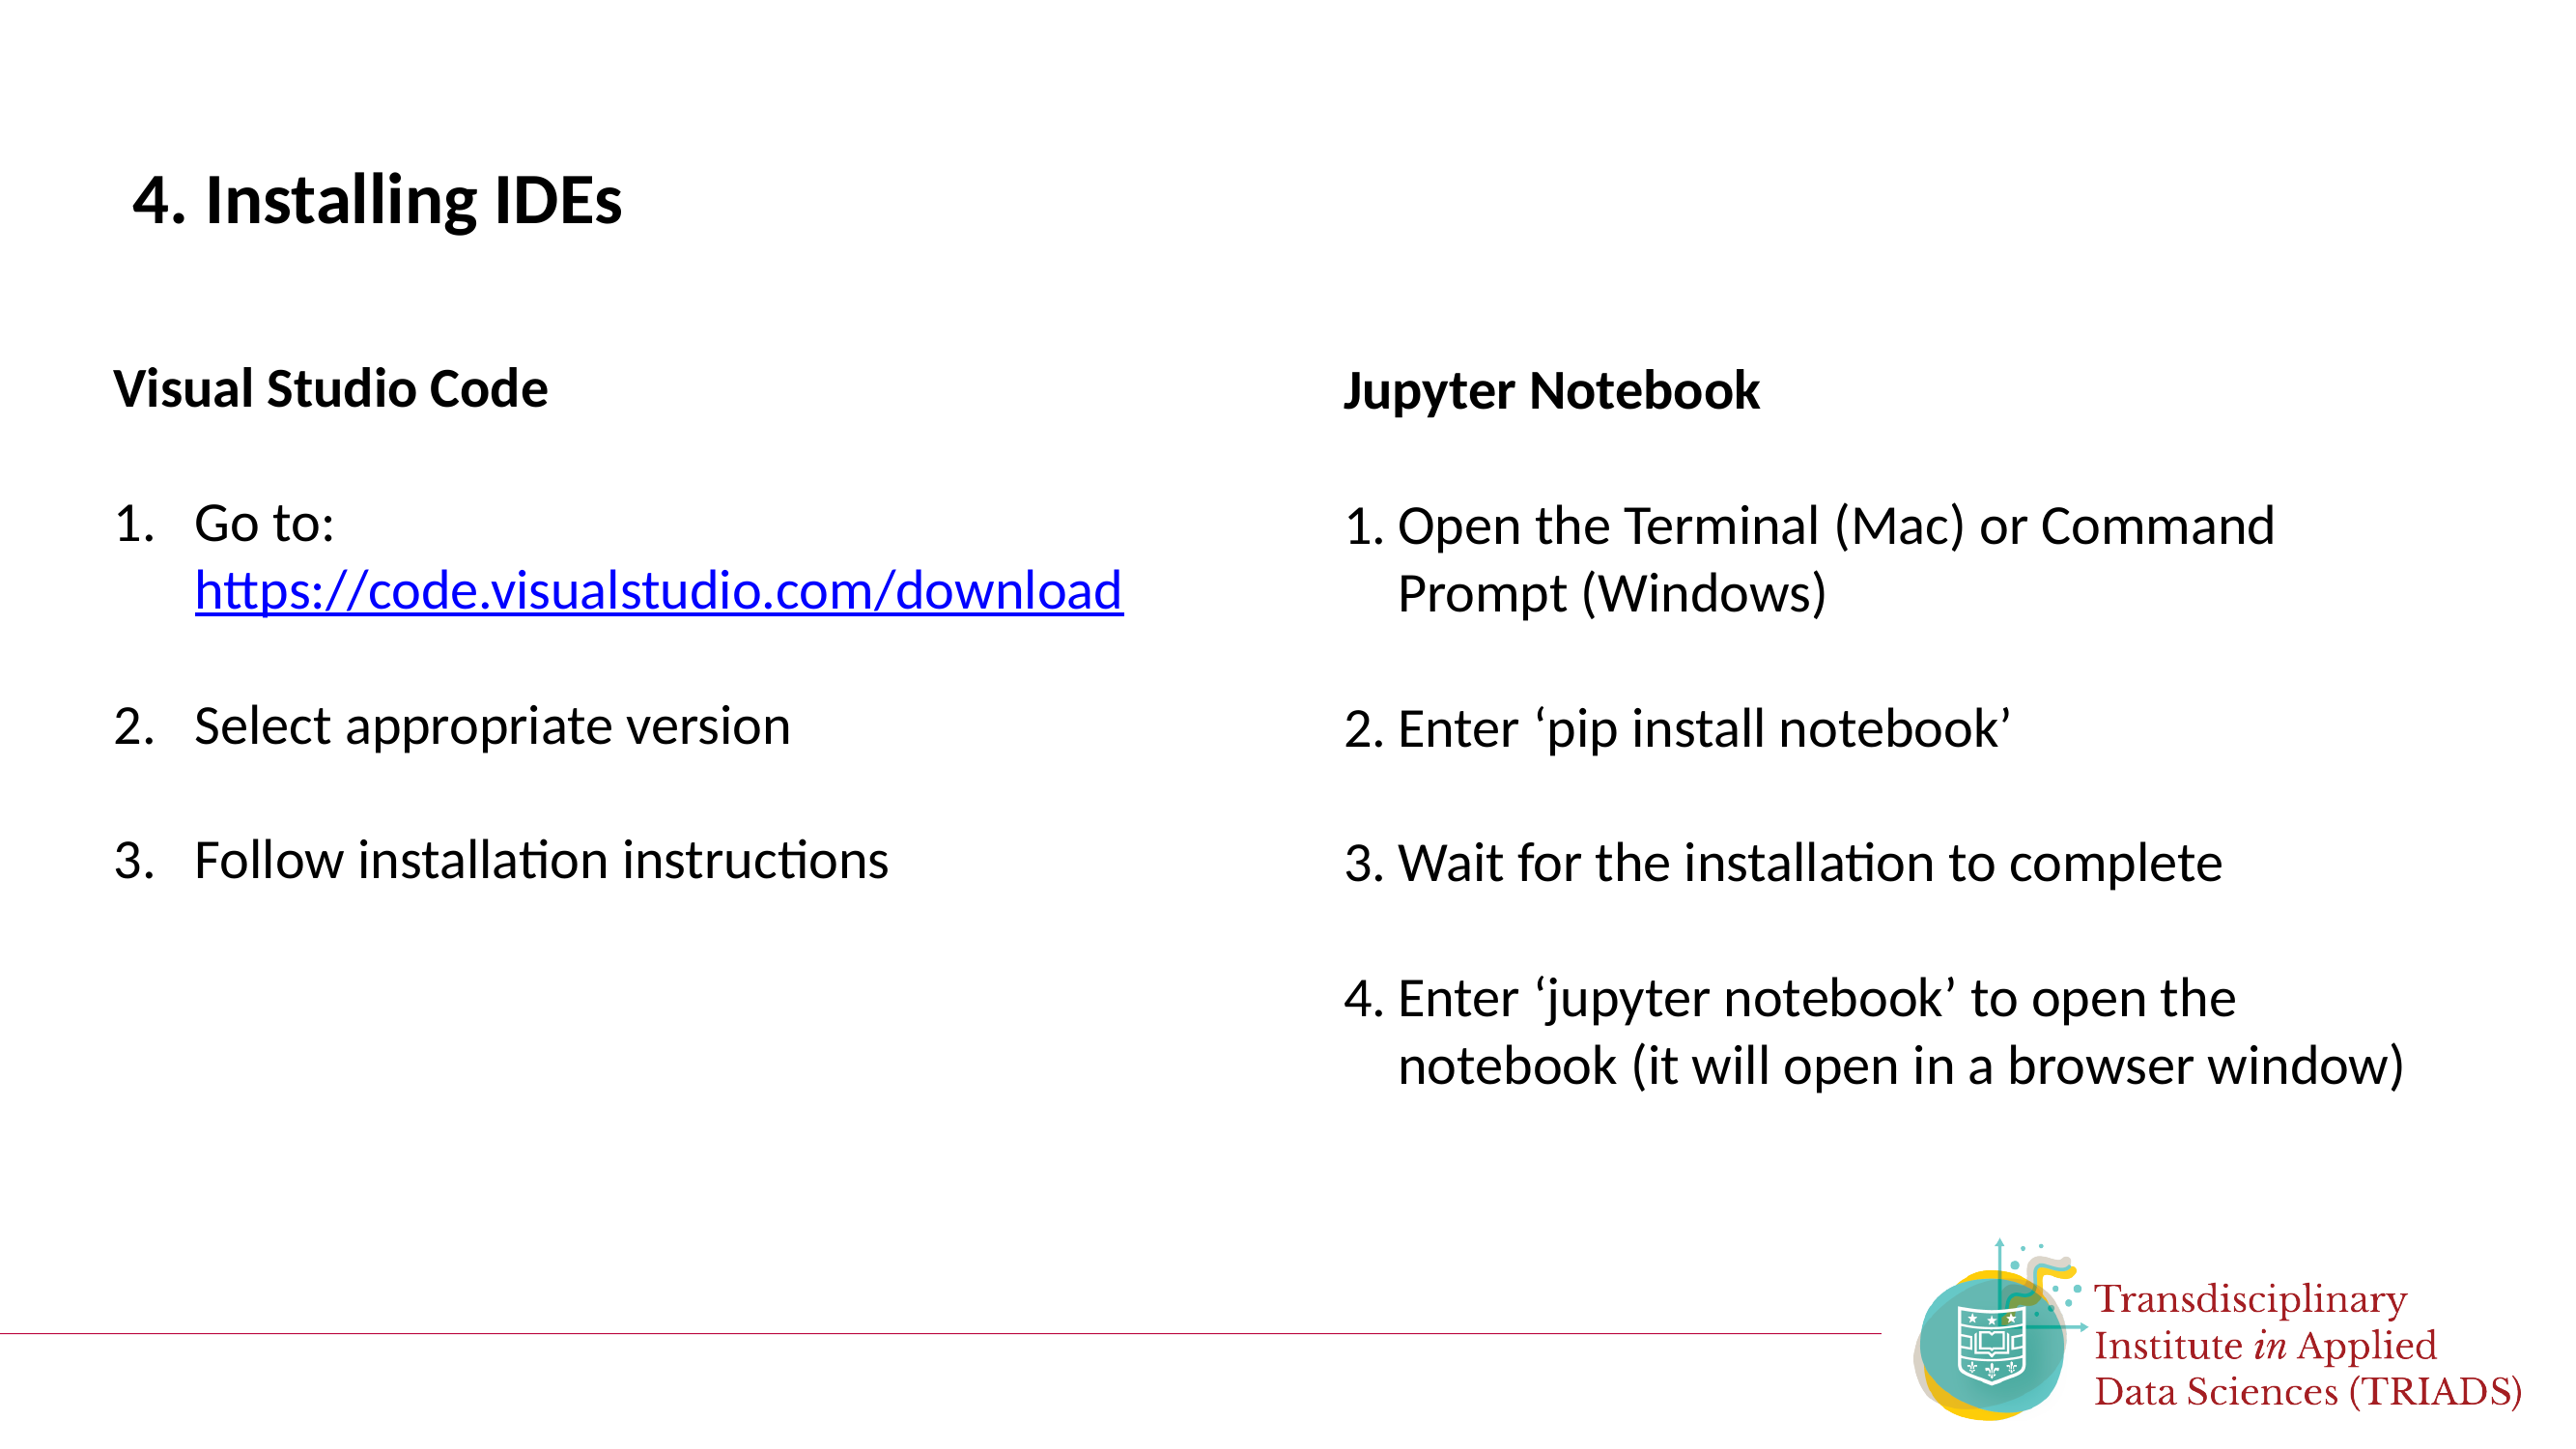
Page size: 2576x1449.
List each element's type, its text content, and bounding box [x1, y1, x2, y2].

picture [1912, 1237, 2522, 1421]
text_box 4. Installing IDEs [87, 125, 2488, 287]
text_box Jupyter Notebook Open the Terminal (Mac) or Command Prompt (Windows) Enter ‘pip install notebook’ Wait for the installation to complete Enter ‘jupyter notebook’ to open the notebook (it will open in a browser window) [1317, 327, 2446, 1291]
text_box Visual Studio Code Go to: https://code.visualstudio.com/download Select appropriate version Follow installation instructions [87, 325, 1215, 1288]
